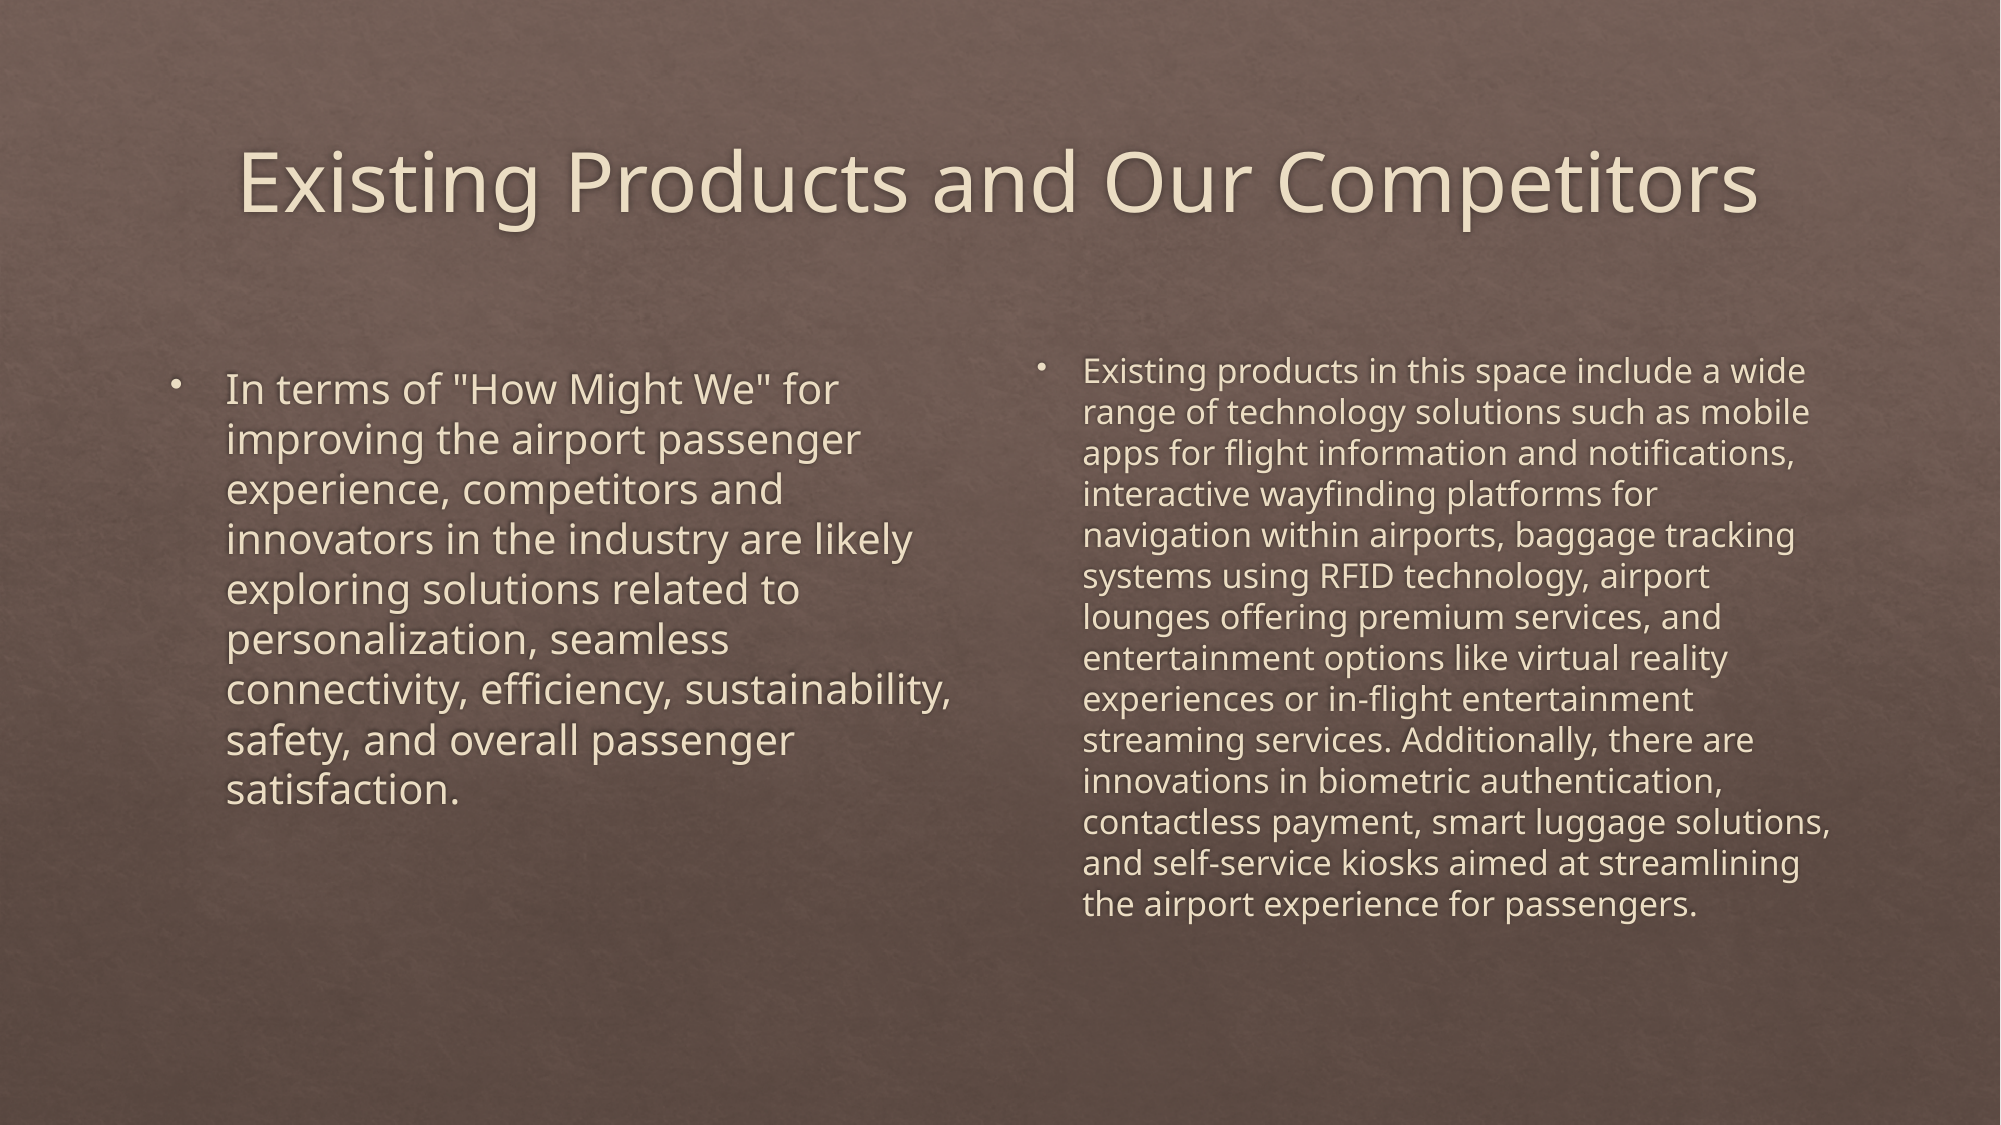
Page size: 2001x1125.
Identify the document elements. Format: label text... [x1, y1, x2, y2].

list Existing products in this space include a wide range of technology solutions such as mobile apps for flight information and notifications, interactive wayfinding platforms for navigation within airports, baggage tracking systems using RFID technology, airport lounges offering premium services, and entertainment options like virtual reality experiences or in-flight entertainment streaming services. Additionally, there are innovations in biometric authentication, contactless payment, smart luggage solutions, and self-service kiosks aimed at streamlining the airport experience for passengers. [1017, 284, 1849, 950]
title Existing Products and Our Competitors [149, 99, 1849, 260]
list In terms of "How Might We" for improving the airport passenger experience, competitors and innovators in the industry are likely exploring solutions related to personalization, seamless connectivity, efficiency, sustainability, safety, and overall passenger satisfaction. [149, 284, 980, 950]
